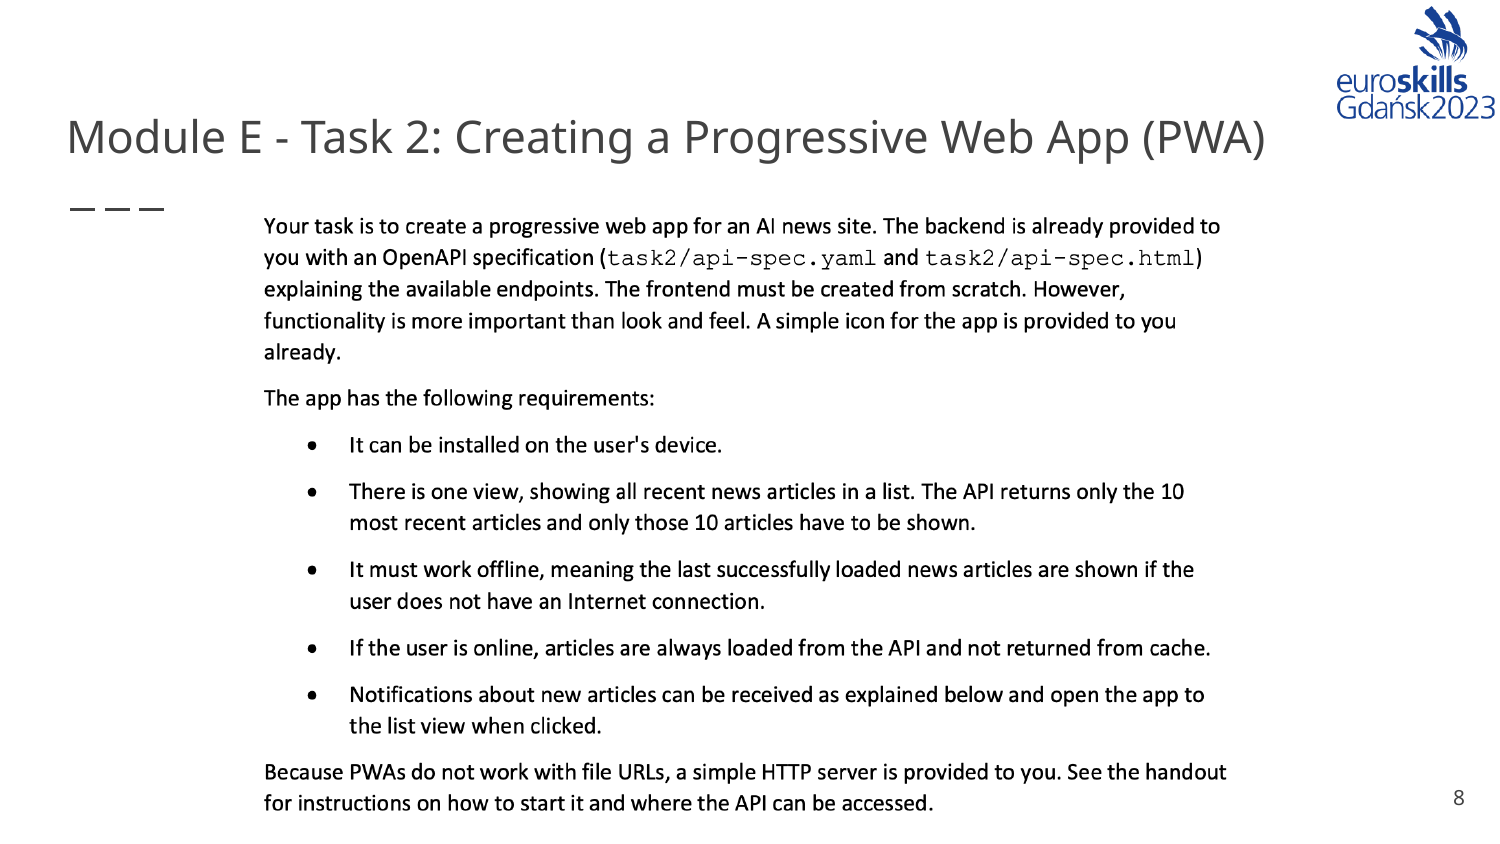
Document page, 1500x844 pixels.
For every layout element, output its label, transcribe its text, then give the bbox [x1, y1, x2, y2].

picture [1337, 6, 1495, 119]
picture [257, 208, 1243, 822]
slide_number ‹#› [1389, 764, 1480, 830]
title Module E - Task 2: Creating a Progressive Web App (PWA) [51, 61, 1449, 182]
